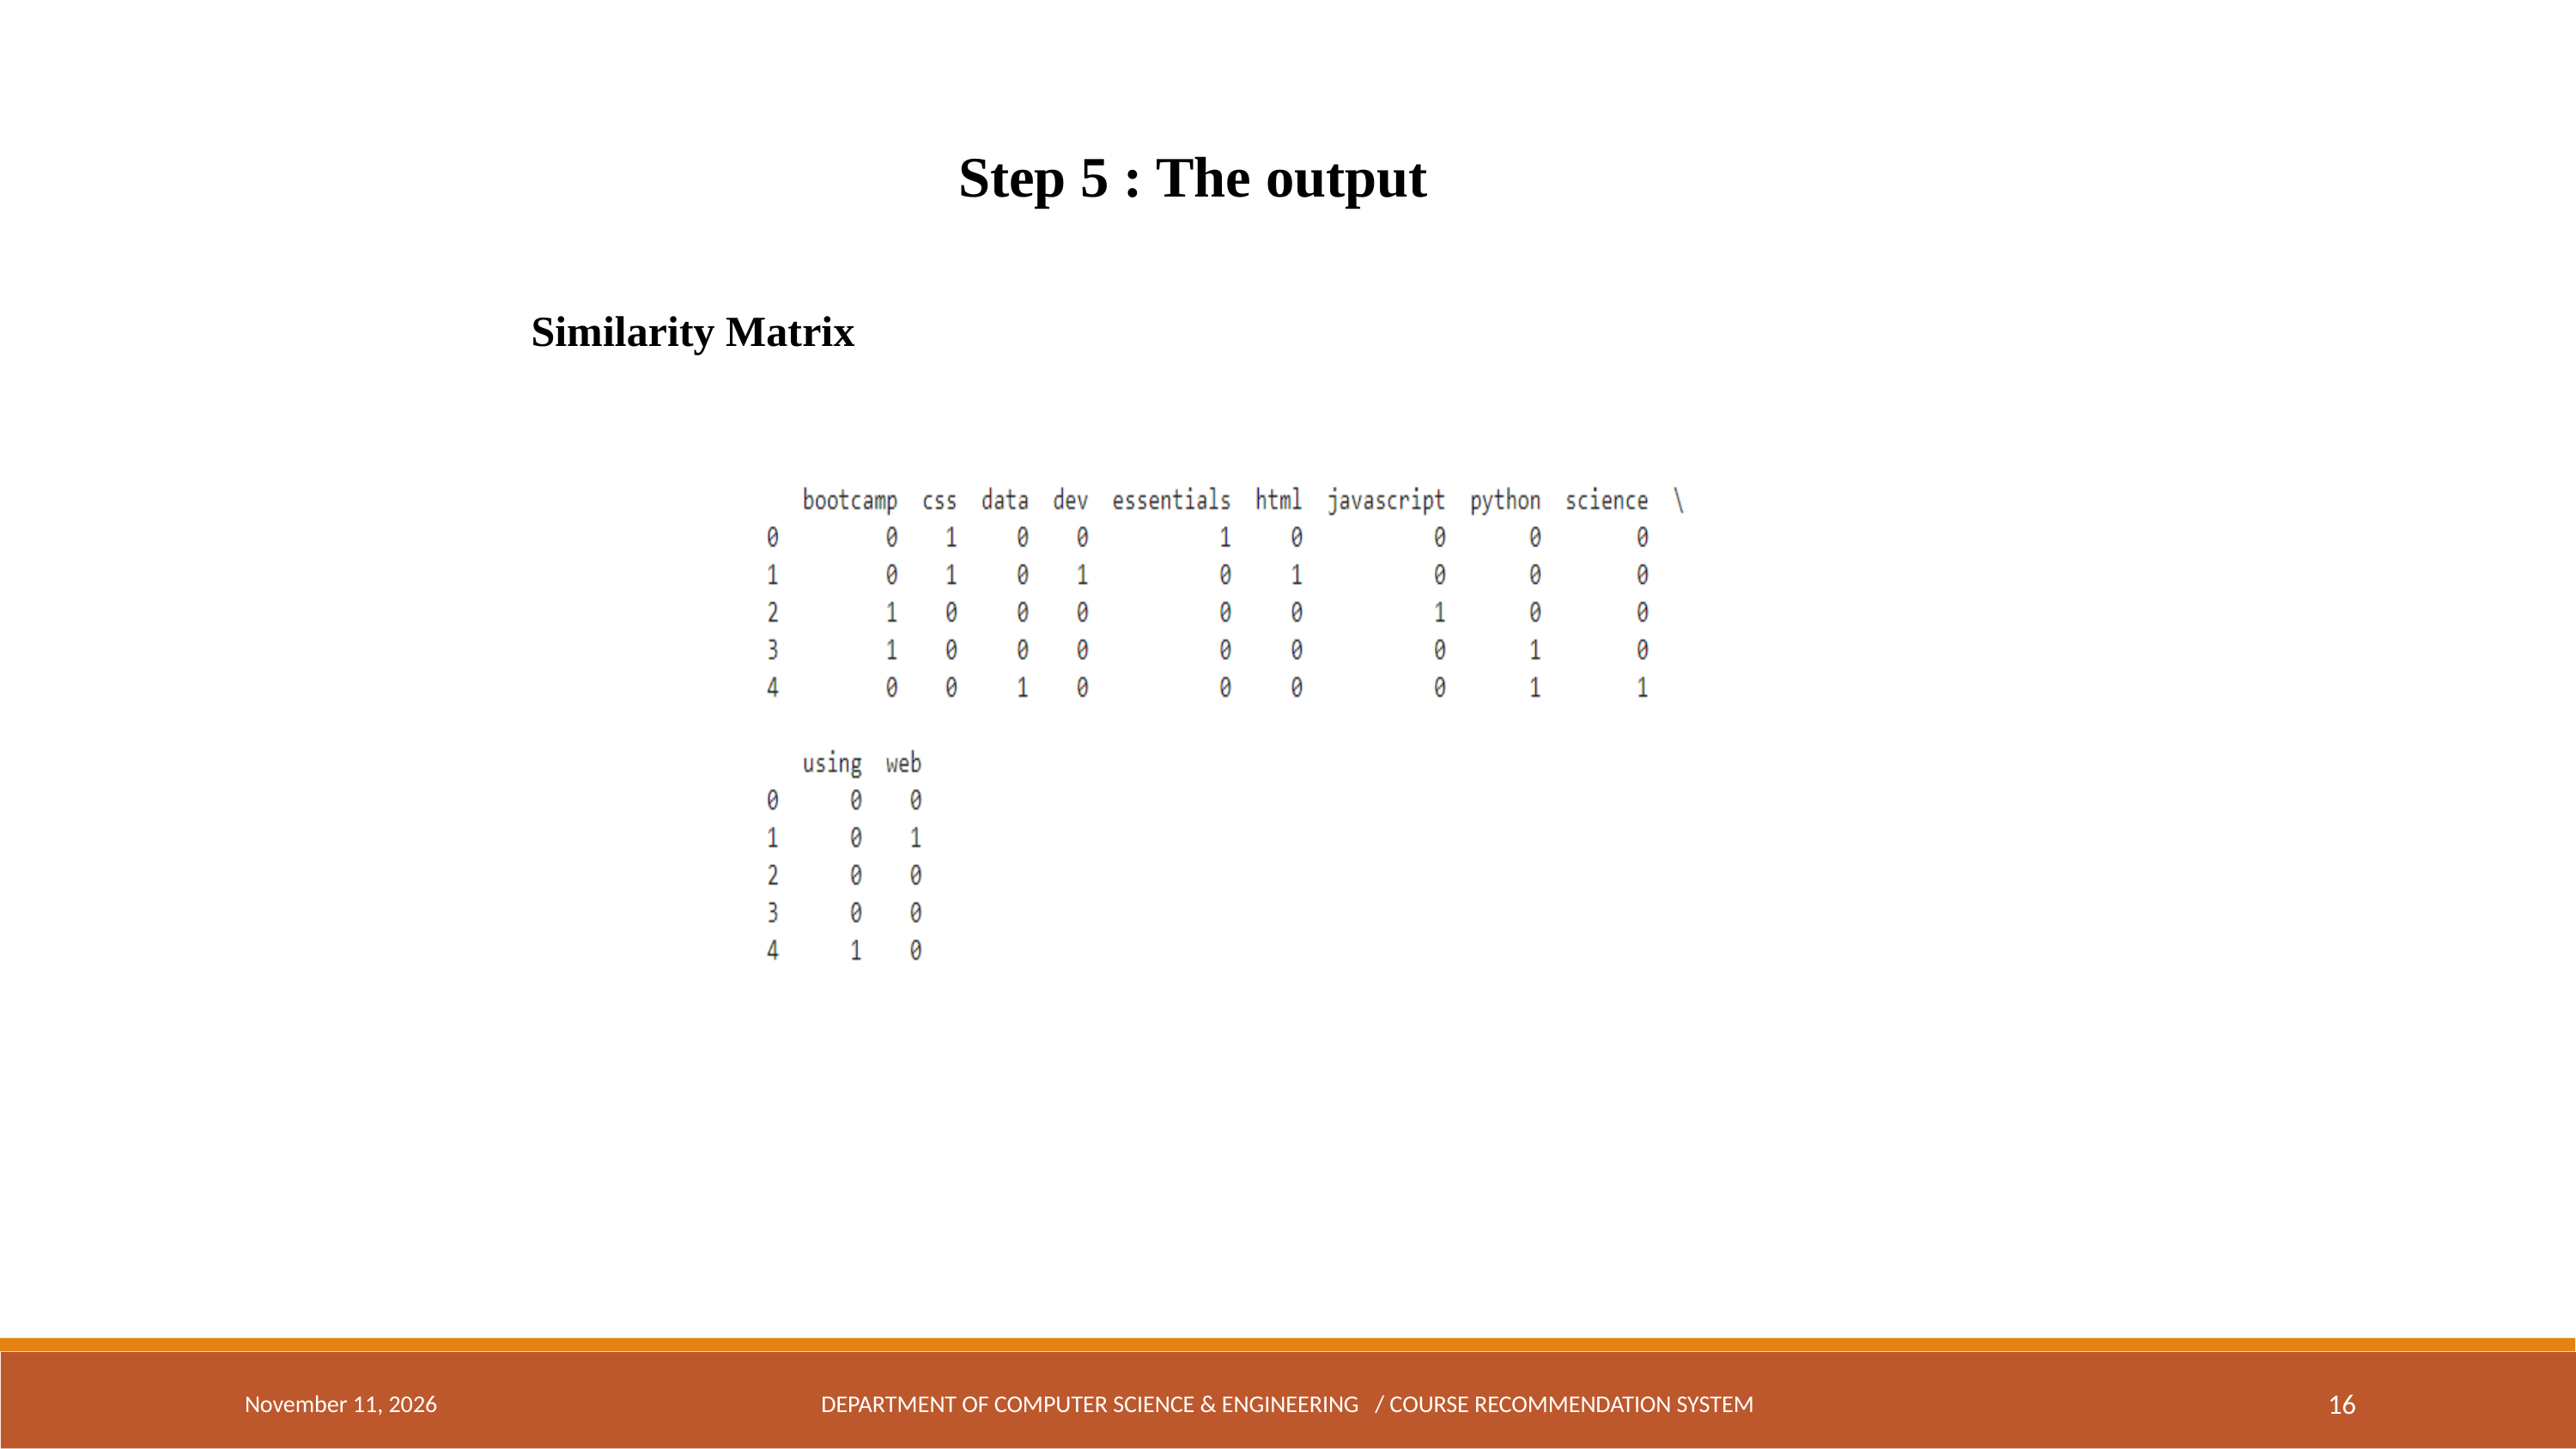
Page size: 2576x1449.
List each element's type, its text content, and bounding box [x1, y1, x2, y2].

text_box Similarity Matrix [518, 296, 879, 361]
footer DEPARTMENT OF COMPUTER SCIENCE & ENGINEERING / COURSE RECOMMENDATION SYSTEM [779, 1364, 1798, 1442]
slide_number 16 [2092, 1364, 2369, 1442]
text_box Step 5 : The output [483, 133, 1898, 215]
picture [753, 466, 1747, 983]
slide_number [232, 1364, 755, 1442]
